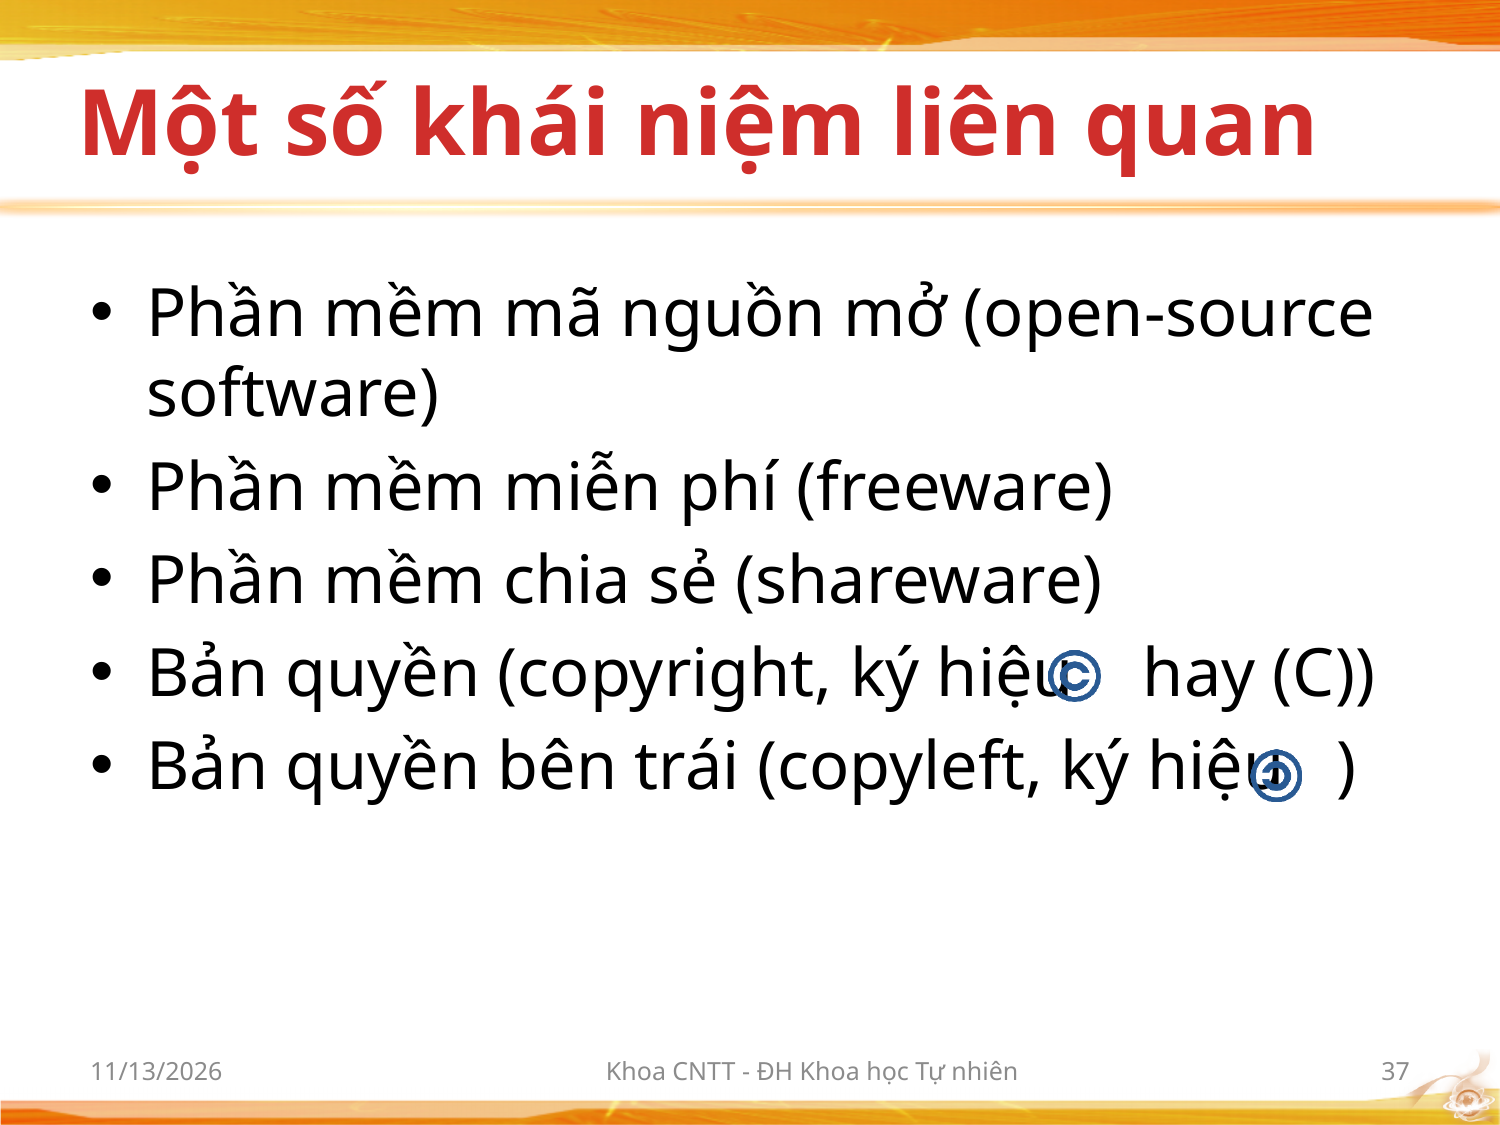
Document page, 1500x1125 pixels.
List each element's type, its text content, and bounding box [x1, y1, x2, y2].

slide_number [75, 1042, 238, 1103]
picture [1249, 749, 1302, 802]
picture [2, 1088, 1399, 1124]
list Phần mềm mã nguồn mở (open-source software) Phần mềm miễn phí (freeware) Phần mềm chia sẻ (shareware) Bản quyền (copyright, ký hiệu hay (C)) Bản quyền bên trái (copyleft, ký hiệu ) [75, 262, 1425, 1005]
picture [0, 0, 1500, 63]
title Một số khái niệm liên quan [62, 24, 1475, 213]
picture [1048, 649, 1101, 702]
footer Khoa CNTT - ĐH Khoa học Tự nhiên [312, 1042, 1313, 1103]
slide_number 37 [1337, 1042, 1425, 1103]
